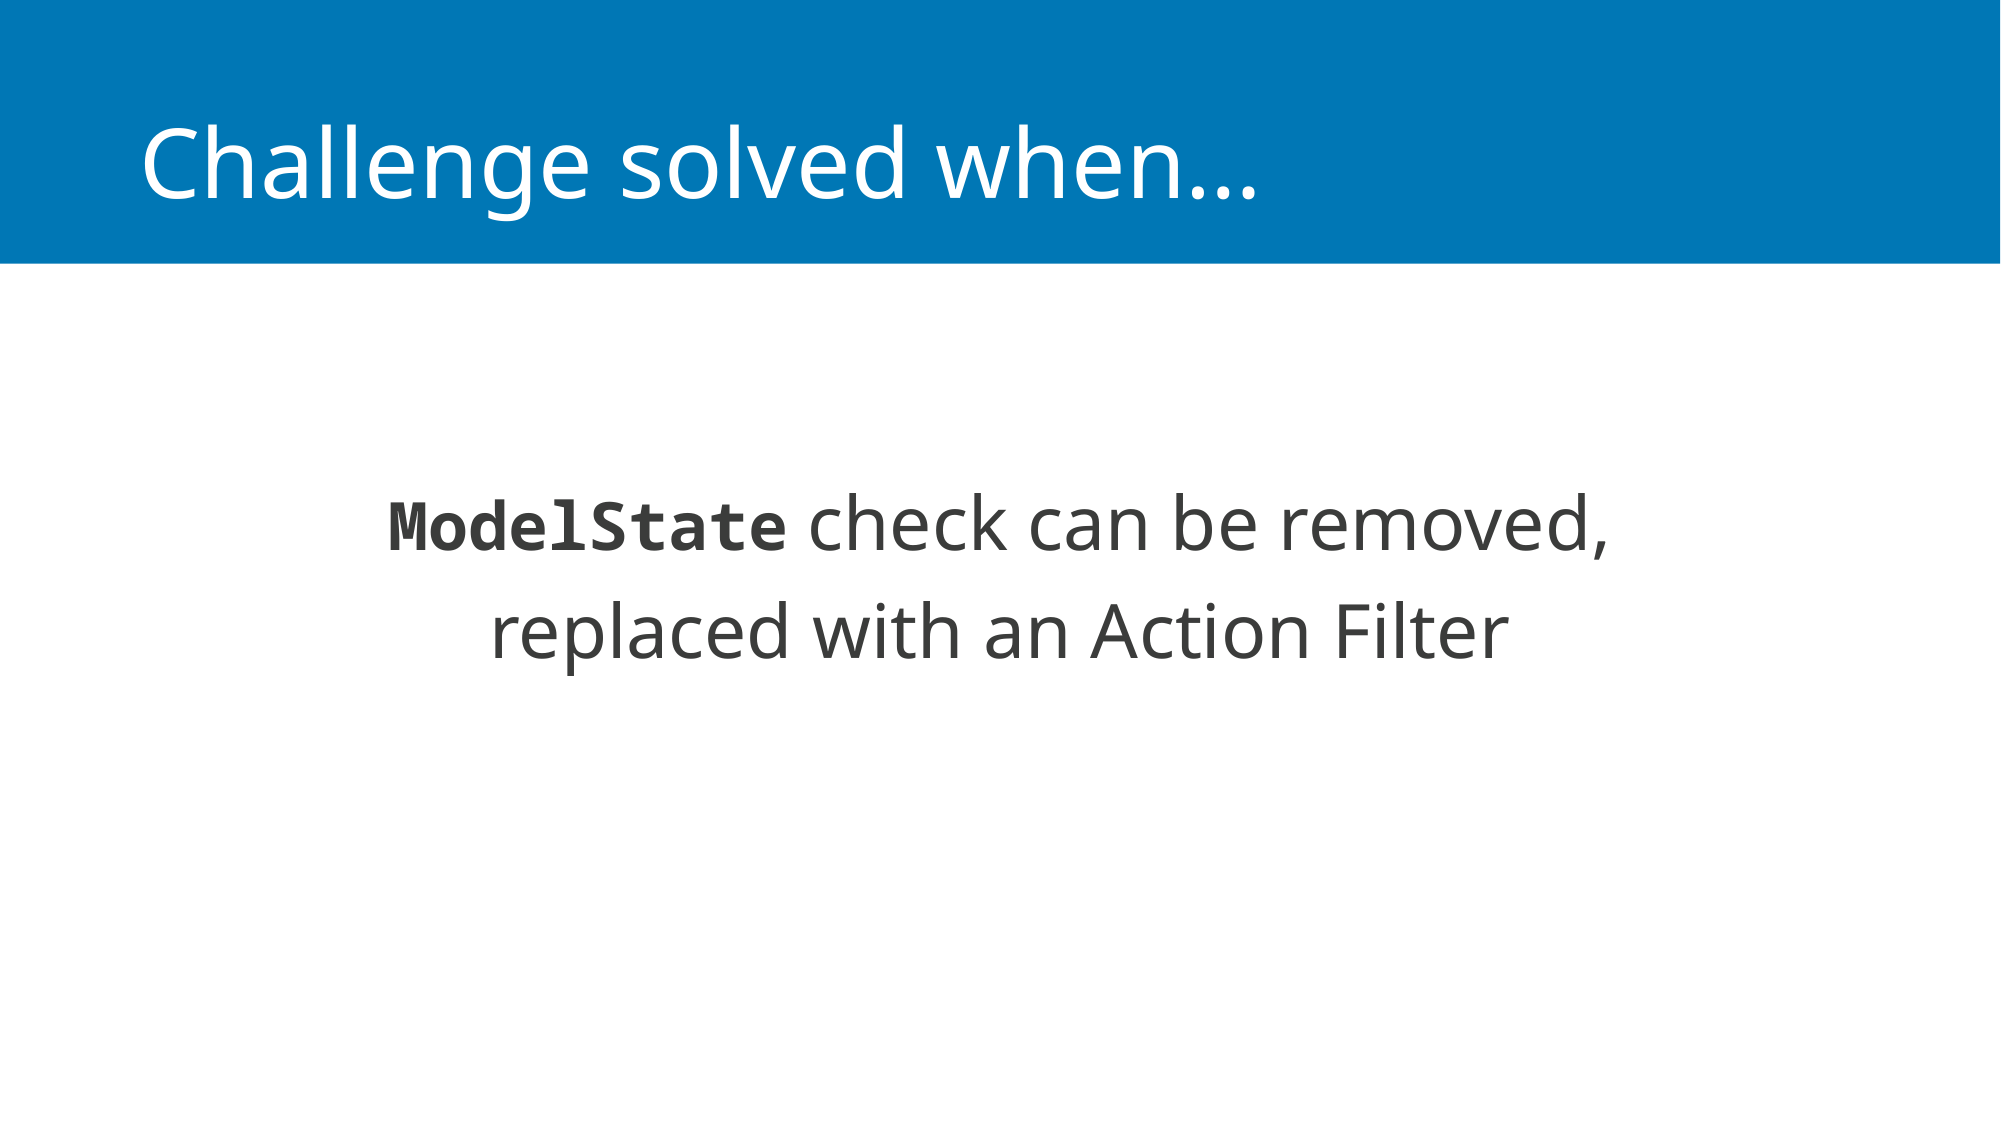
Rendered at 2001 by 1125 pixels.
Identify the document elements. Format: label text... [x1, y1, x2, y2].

title Challenge solved when… [139, 79, 1861, 238]
list ModelState check can be removed, replaced with an Action Filter [139, 436, 1861, 966]
